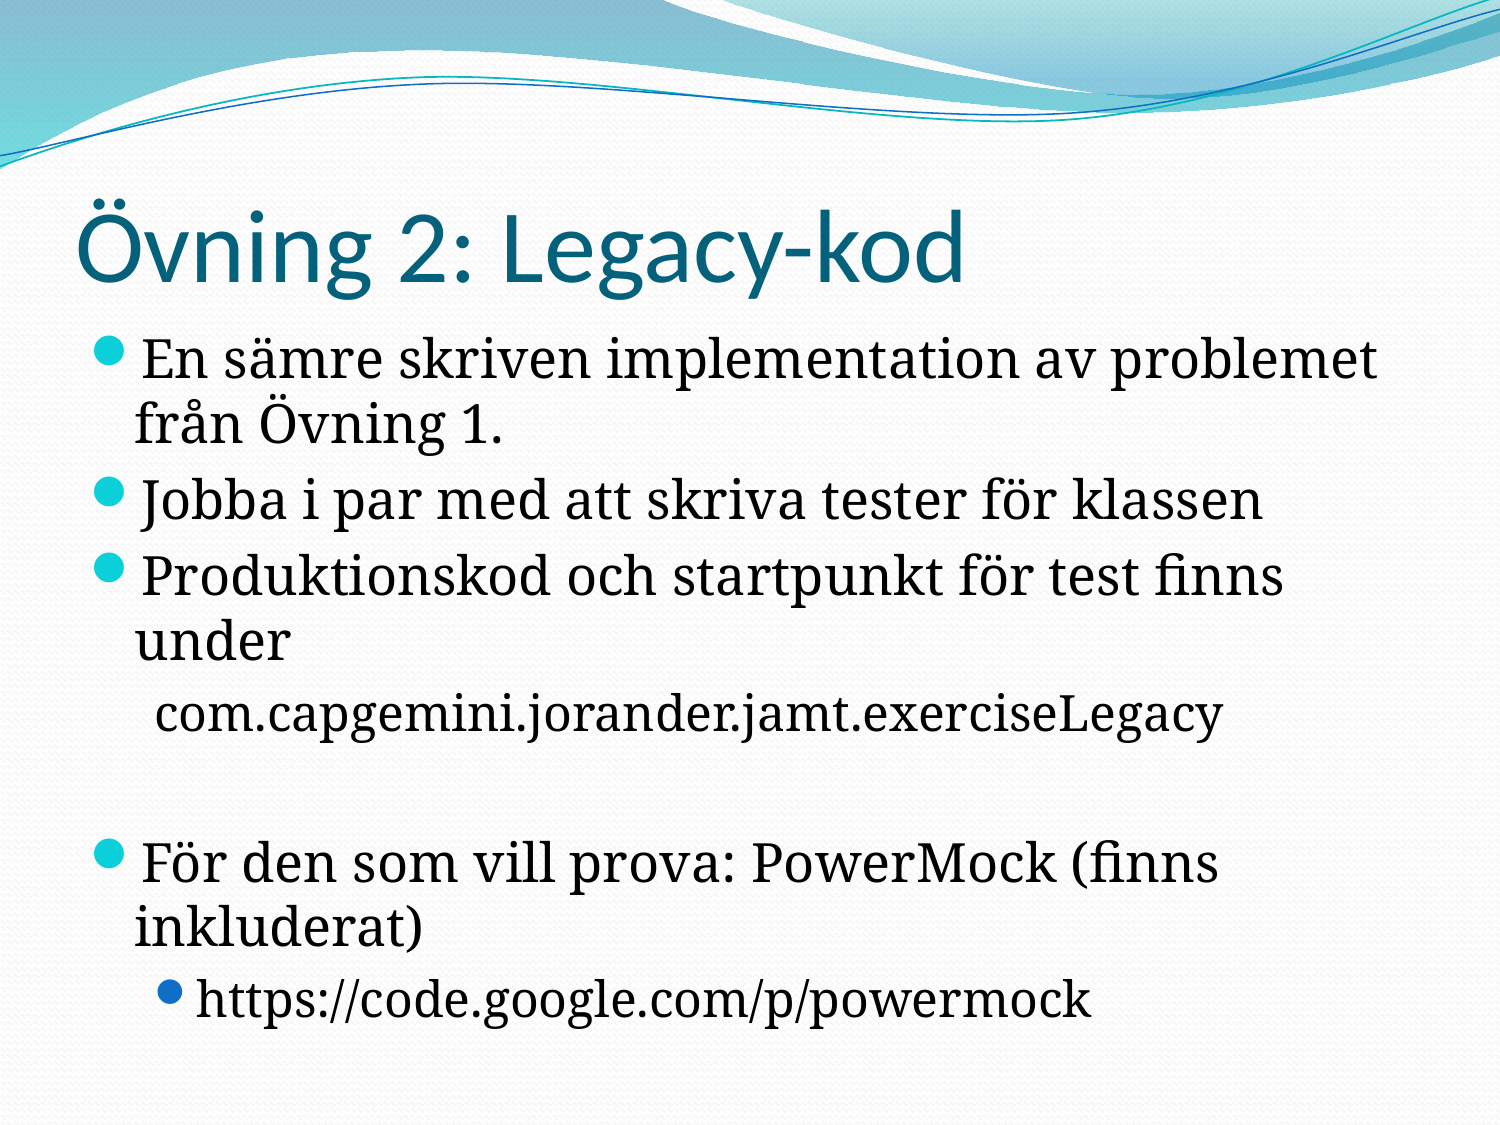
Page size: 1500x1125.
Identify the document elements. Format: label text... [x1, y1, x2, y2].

list En sämre skriven implementation av problemet från Övning 1. Jobba i par med att skriva tester för klassen Produktionskod och startpunkt för test finns under com.capgemini.jorander.jamt.exerciseLegacy För den som vill prova: PowerMock (finns inkluderat) https://code.google.com/p/powermock [75, 317, 1425, 1038]
title Övning 2: Legacy-kod [75, 115, 1425, 303]
